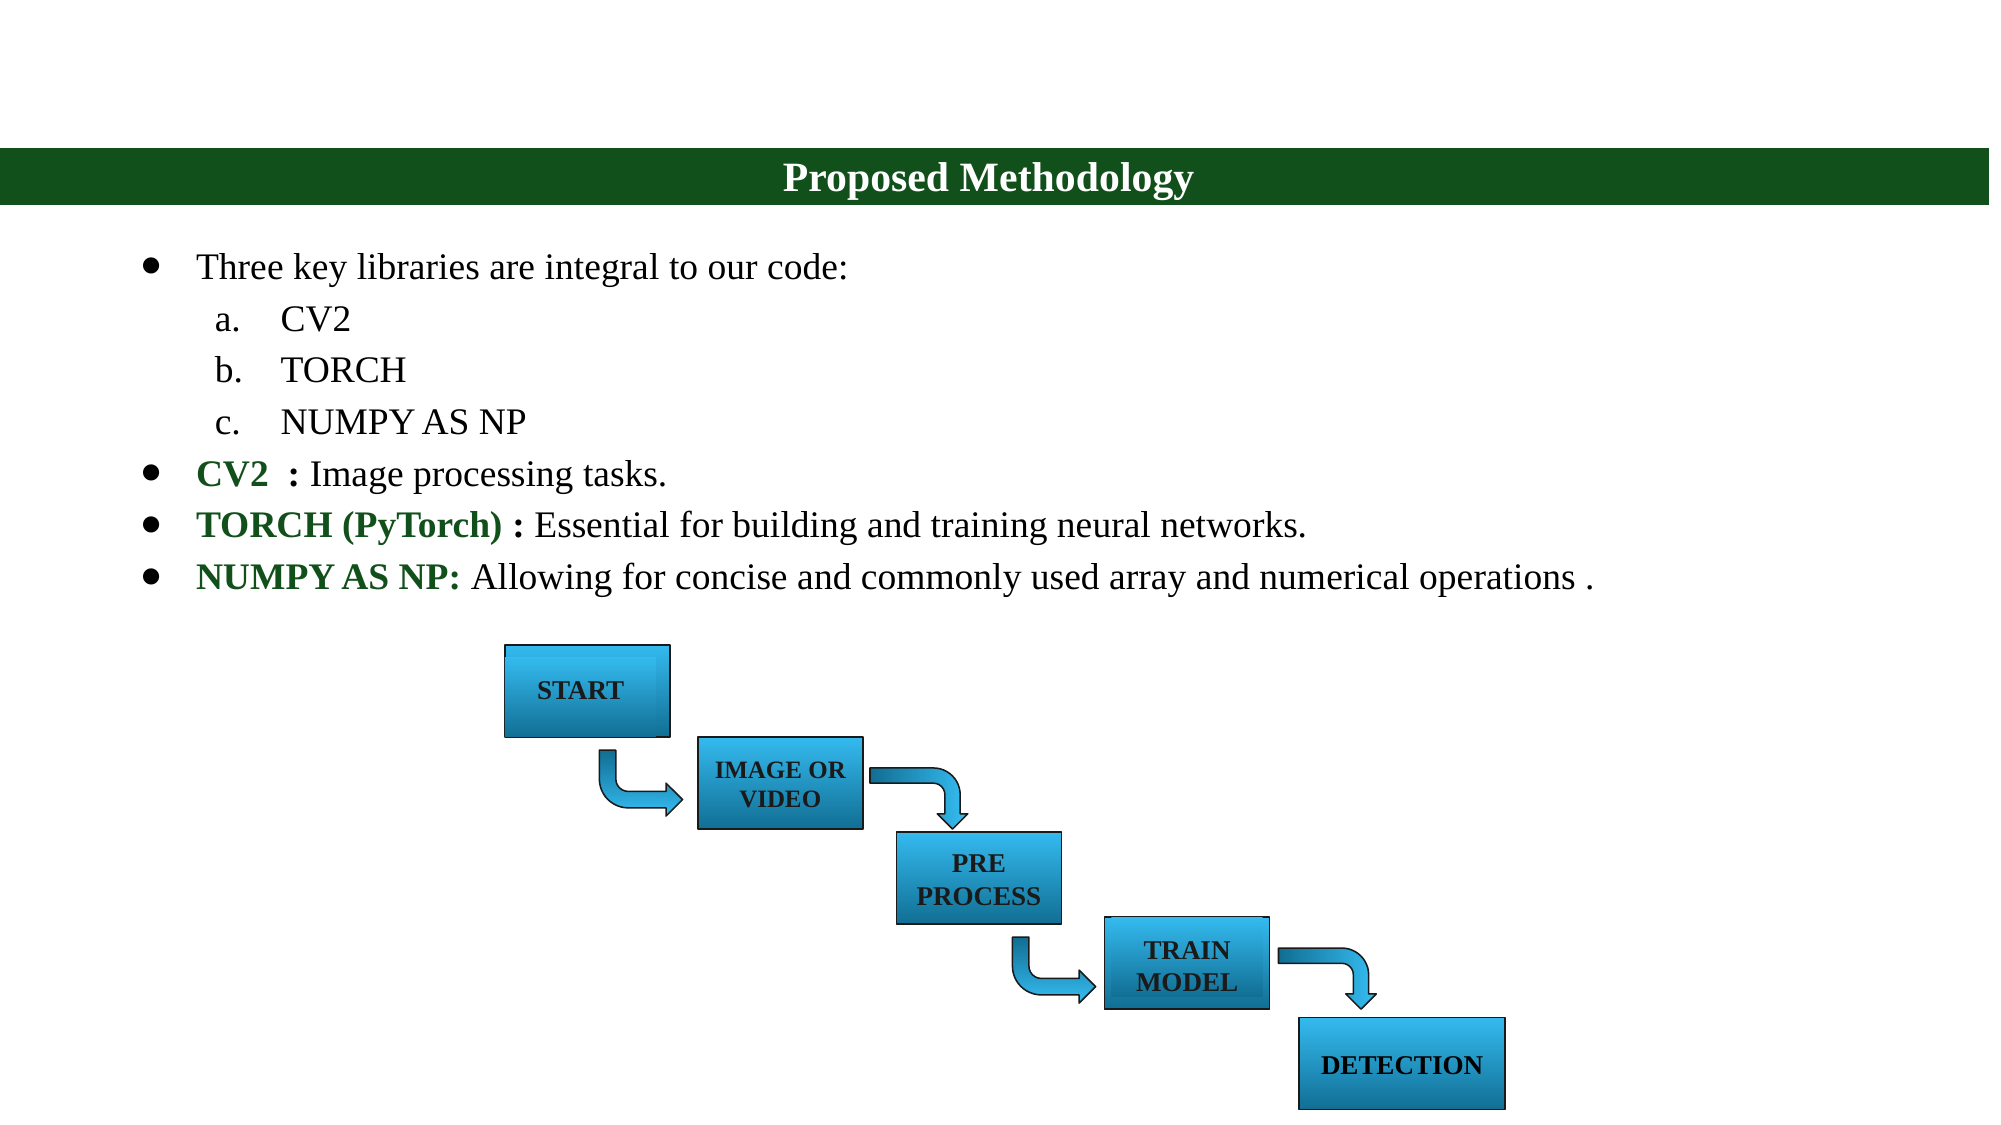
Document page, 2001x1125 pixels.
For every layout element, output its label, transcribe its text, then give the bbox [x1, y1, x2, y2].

text_box DETECTION [1298, 1017, 1506, 1110]
text_box [1278, 948, 1377, 1010]
text_box TRAIN MODEL [1111, 917, 1263, 997]
text_box [599, 750, 683, 817]
text_box IMAGE OR VIDEO [697, 737, 863, 829]
table_header Proposed Methodology [0, 148, 1989, 205]
text_box [504, 644, 670, 737]
text_box [870, 767, 968, 830]
list Three key libraries are integral to our code: CV2 TORCH NUMPY AS NP CV2 : Image processing tasks. TORCH (PyTorch) : Essential for building and training neural networks. NUMPY AS NP: Allowing for concise and commonly used array and numerical operations . [106, 227, 1894, 1125]
text_box PRE PROCESS [896, 831, 1062, 924]
text_box START [504, 657, 657, 737]
text_box [1104, 917, 1270, 1010]
text_box [1012, 937, 1096, 1004]
